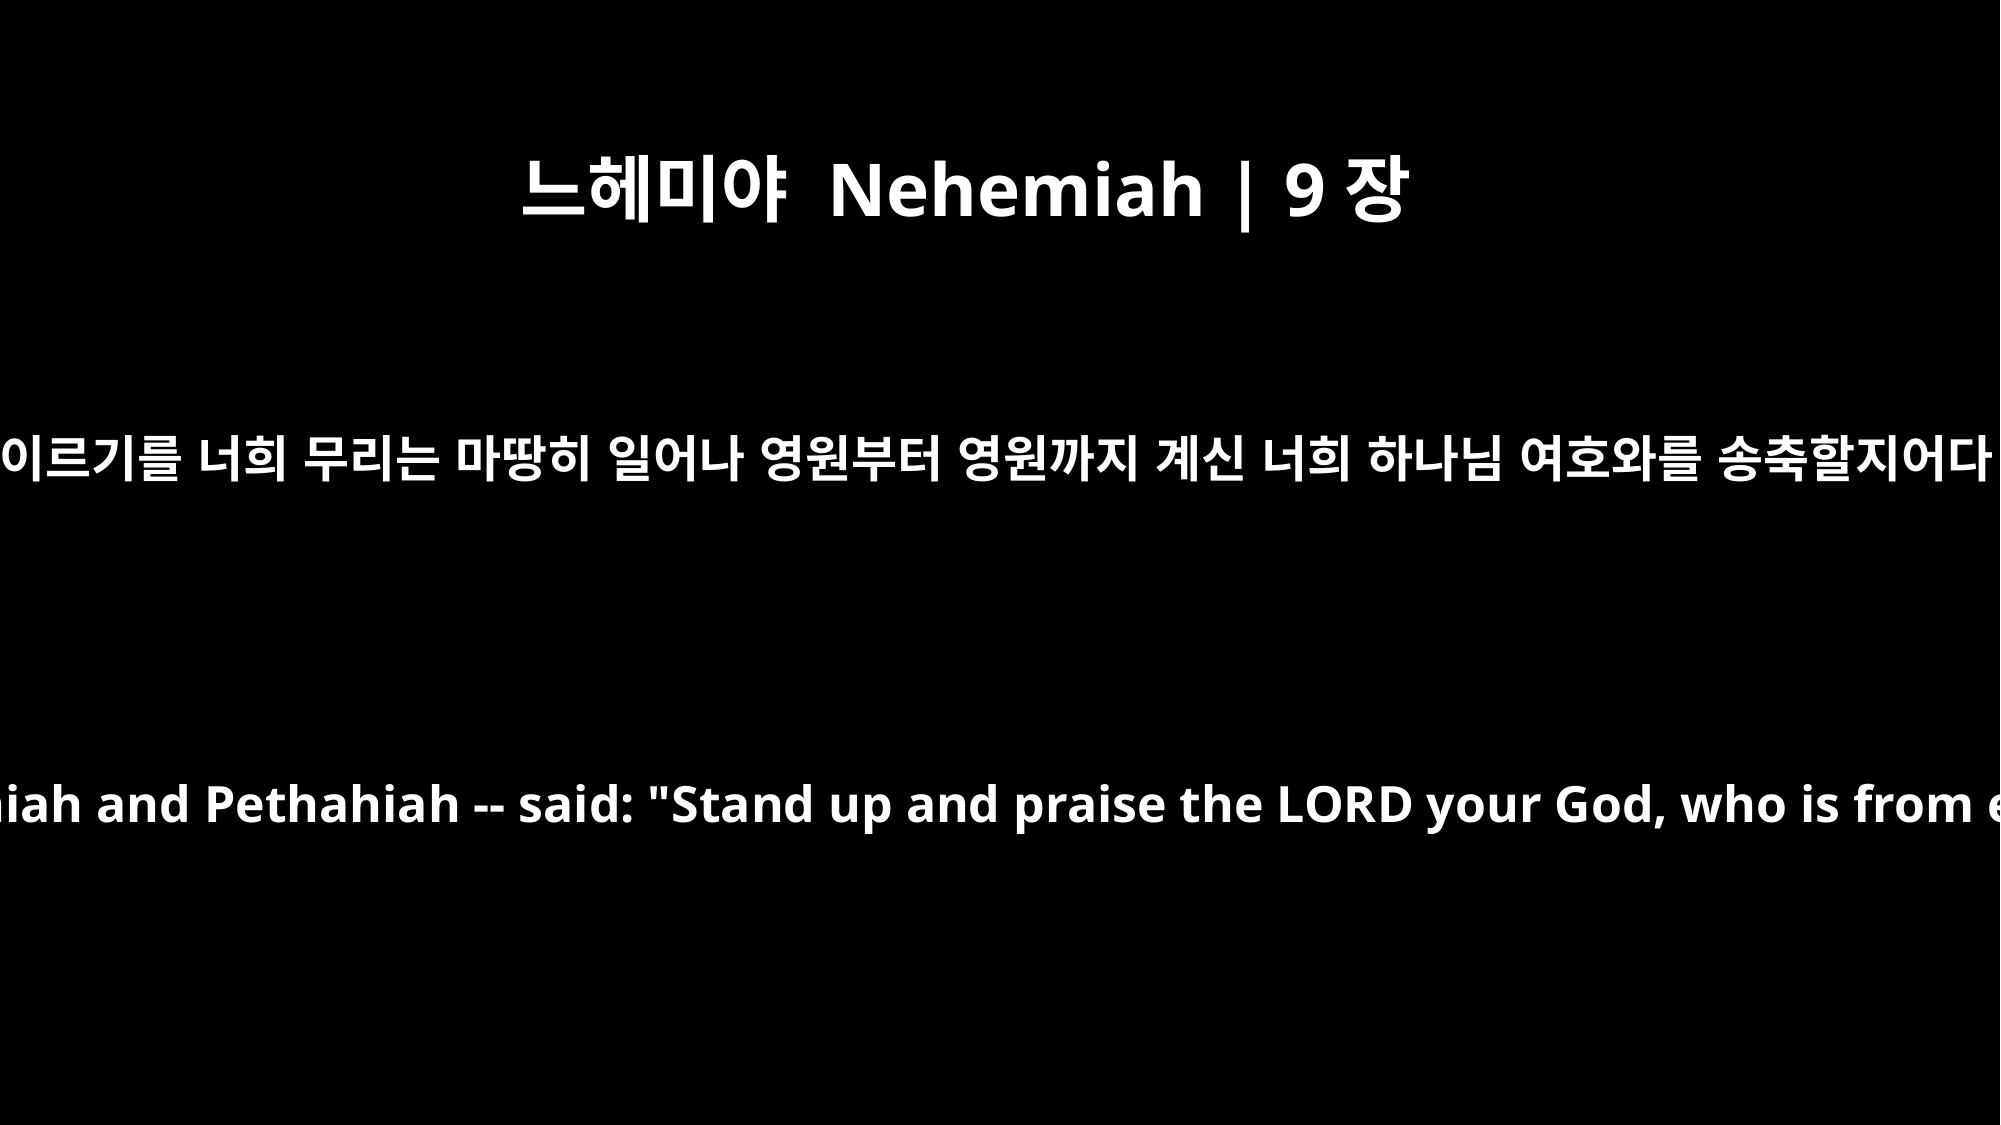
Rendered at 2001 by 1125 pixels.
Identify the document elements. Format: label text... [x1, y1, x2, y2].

text_box 5 또 레위 사람 예수아와 갓미엘과 바니와 하삽느야와 세레뱌와 호디야와 스바냐와 브다히야는 이르기를 너희 무리는 마땅히 일어나 영원부터 영원까지 계신 너희 하나님 여호와를 송축할지어다 주여 주의 영화로운 이름을 송축하올 것은 주의 이름이 존귀하여 모든 송축이나 찬양에서 뛰어남이니이다 [0, 359, 2000, 555]
text_box And the Levites -- Jeshua, Kadmiel, Bani, Hashabneiah, Sherebiah, Hodiah, Shebaniah and Pethahiah -- said: "Stand up and praise the LORD your God, who is from everlasting to everlasting." "Blessed be your glorious name, and may it be exalted above all blessing and praise. [0, 764, 2000, 900]
text_box 느헤미야 Nehemiah | 9장 [505, 136, 1427, 239]
